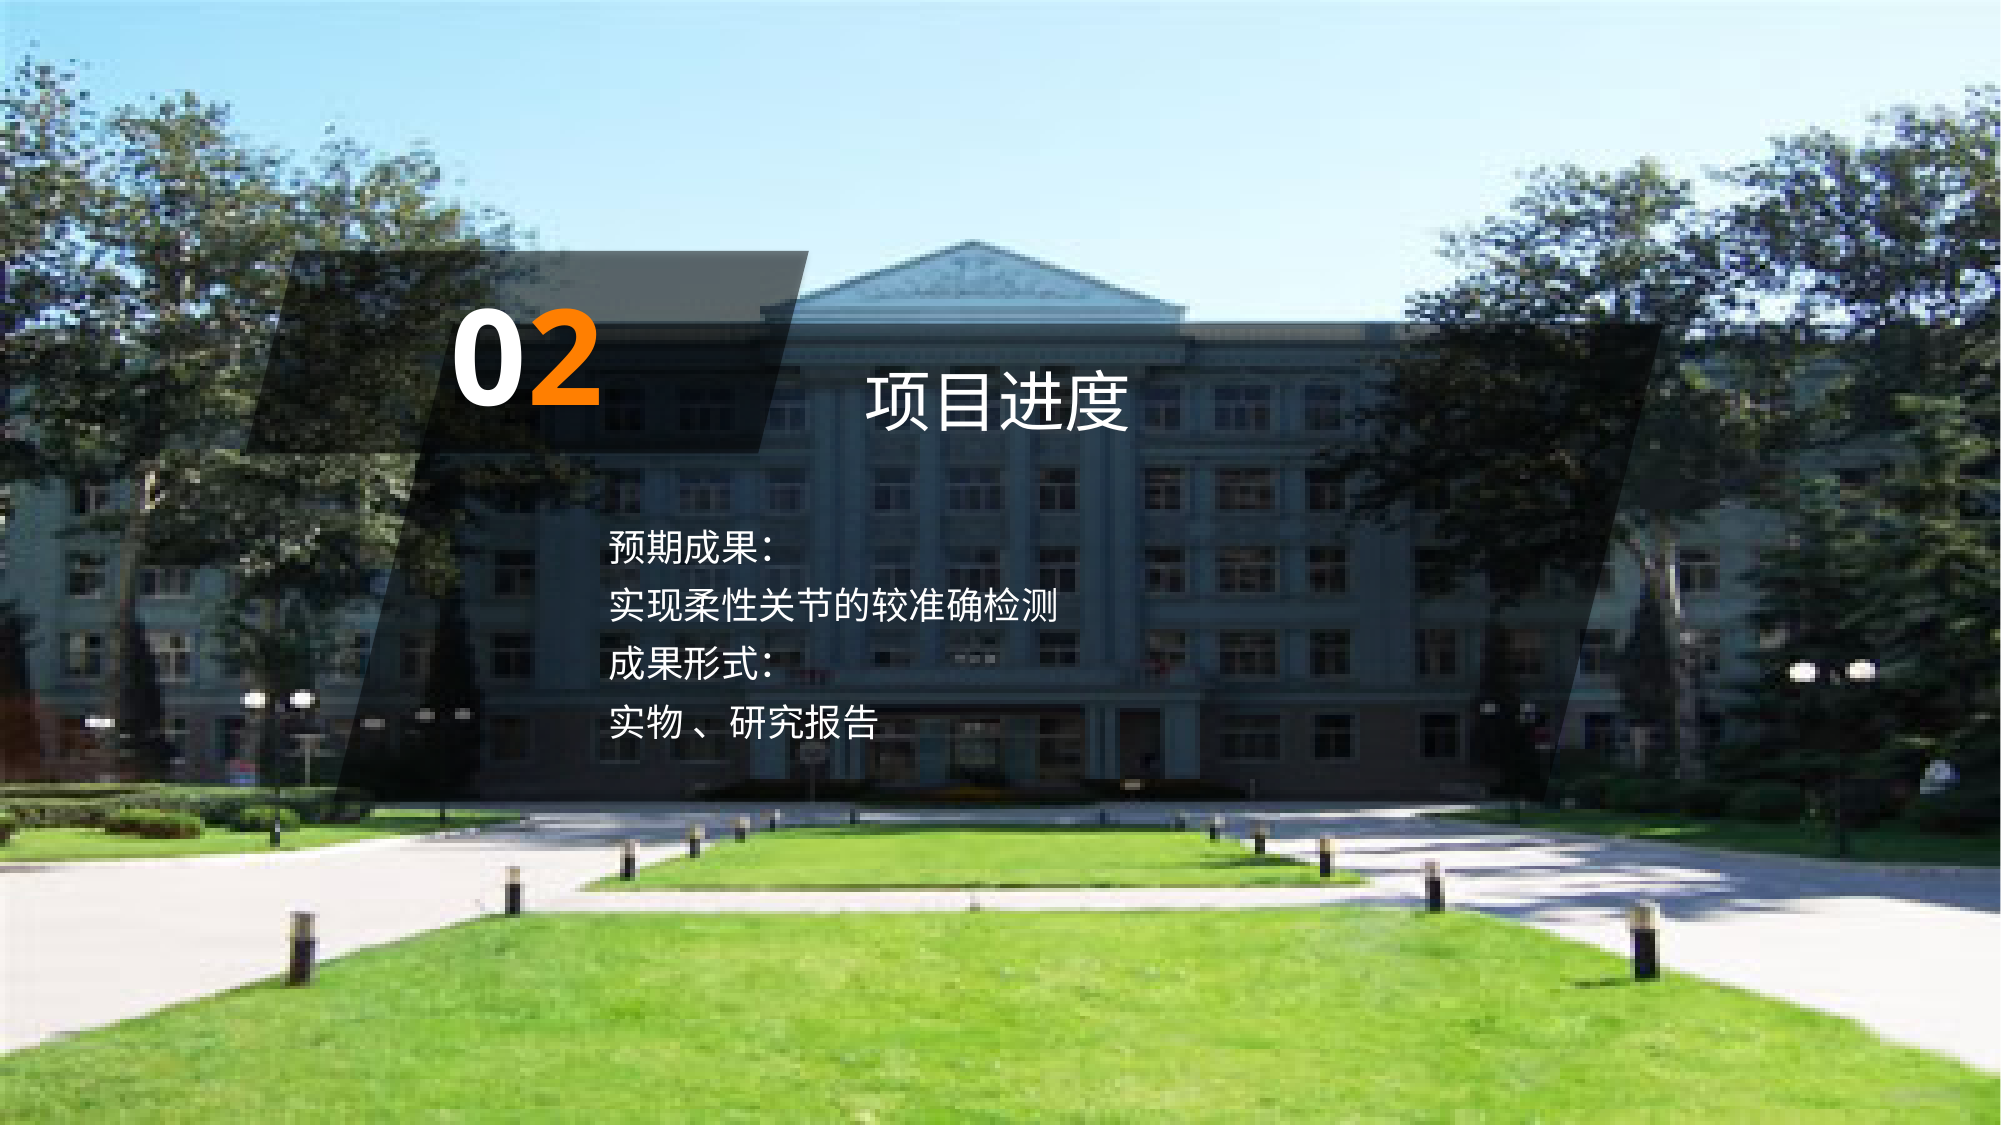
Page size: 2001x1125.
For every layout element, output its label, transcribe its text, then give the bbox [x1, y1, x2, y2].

text_box [332, 322, 1664, 803]
text_box 预期成果： 实现柔性关节的较准确检测 成果形式： 实物 、研究报告 [594, 502, 1595, 752]
picture [0, 0, 2001, 1125]
text_box 02 [244, 250, 810, 455]
text_box 项目进度 [849, 352, 1147, 447]
